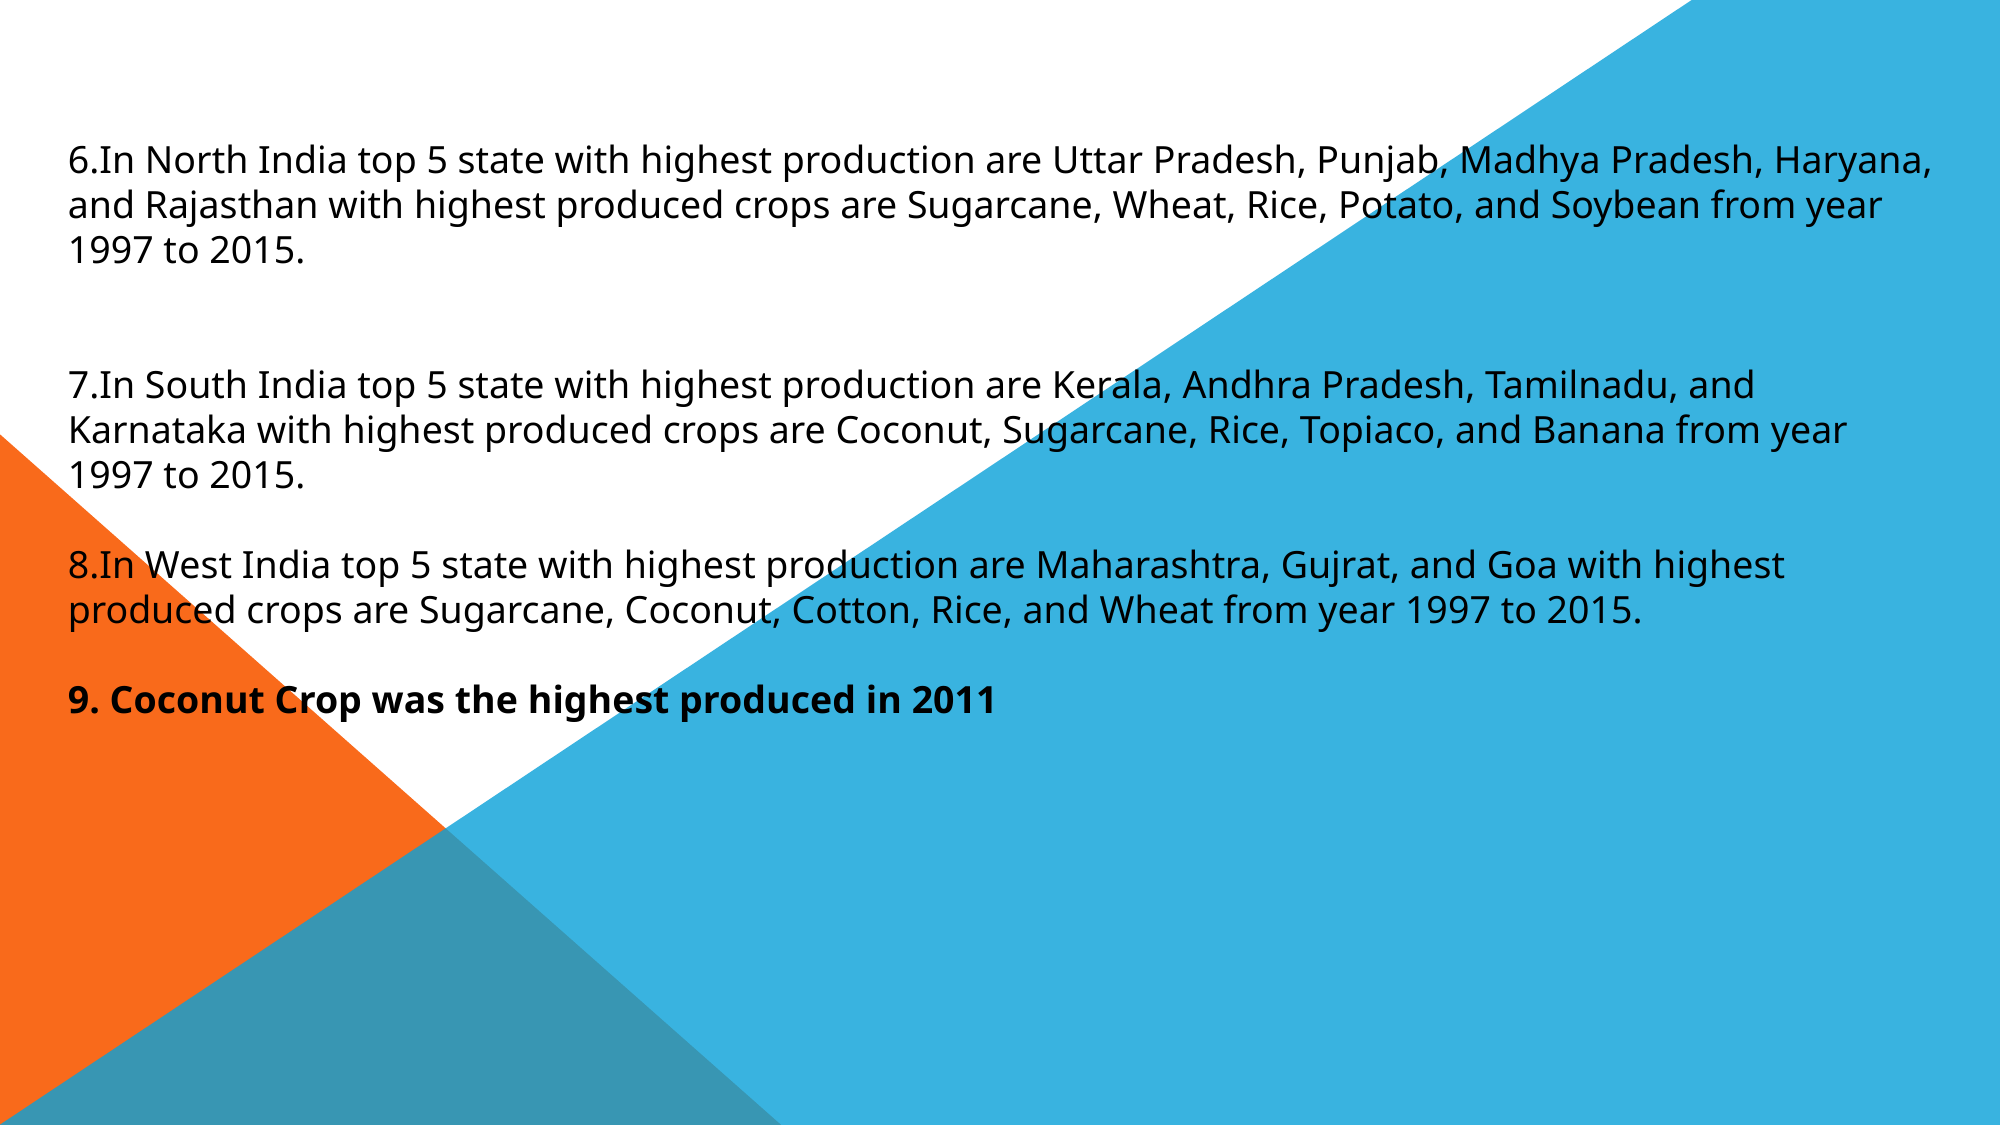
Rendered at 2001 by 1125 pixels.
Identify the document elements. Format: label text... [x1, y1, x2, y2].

text_box 6.In North India top 5 state with highest production are Uttar Pradesh, Punjab, Madhya Pradesh, Haryana, and Rajasthan with highest produced crops are Sugarcane, Wheat, Rice, Potato, and Soybean from year 1997 to 2015. 7.In South India top 5 state with highest production are Kerala, Andhra Pradesh, Tamilnadu, and Karnataka with highest produced crops are Coconut, Sugarcane, Rice, Topiaco, and Banana from year 1997 to 2015. 8.In West India top 5 state with highest production are Maharashtra, Gujrat, and Goa with highest produced crops are Sugarcane, Coconut, Cotton, Rice, and Wheat from year 1997 to 2015. 9. Coconut Crop was the highest produced in 2011 [53, 128, 1950, 728]
